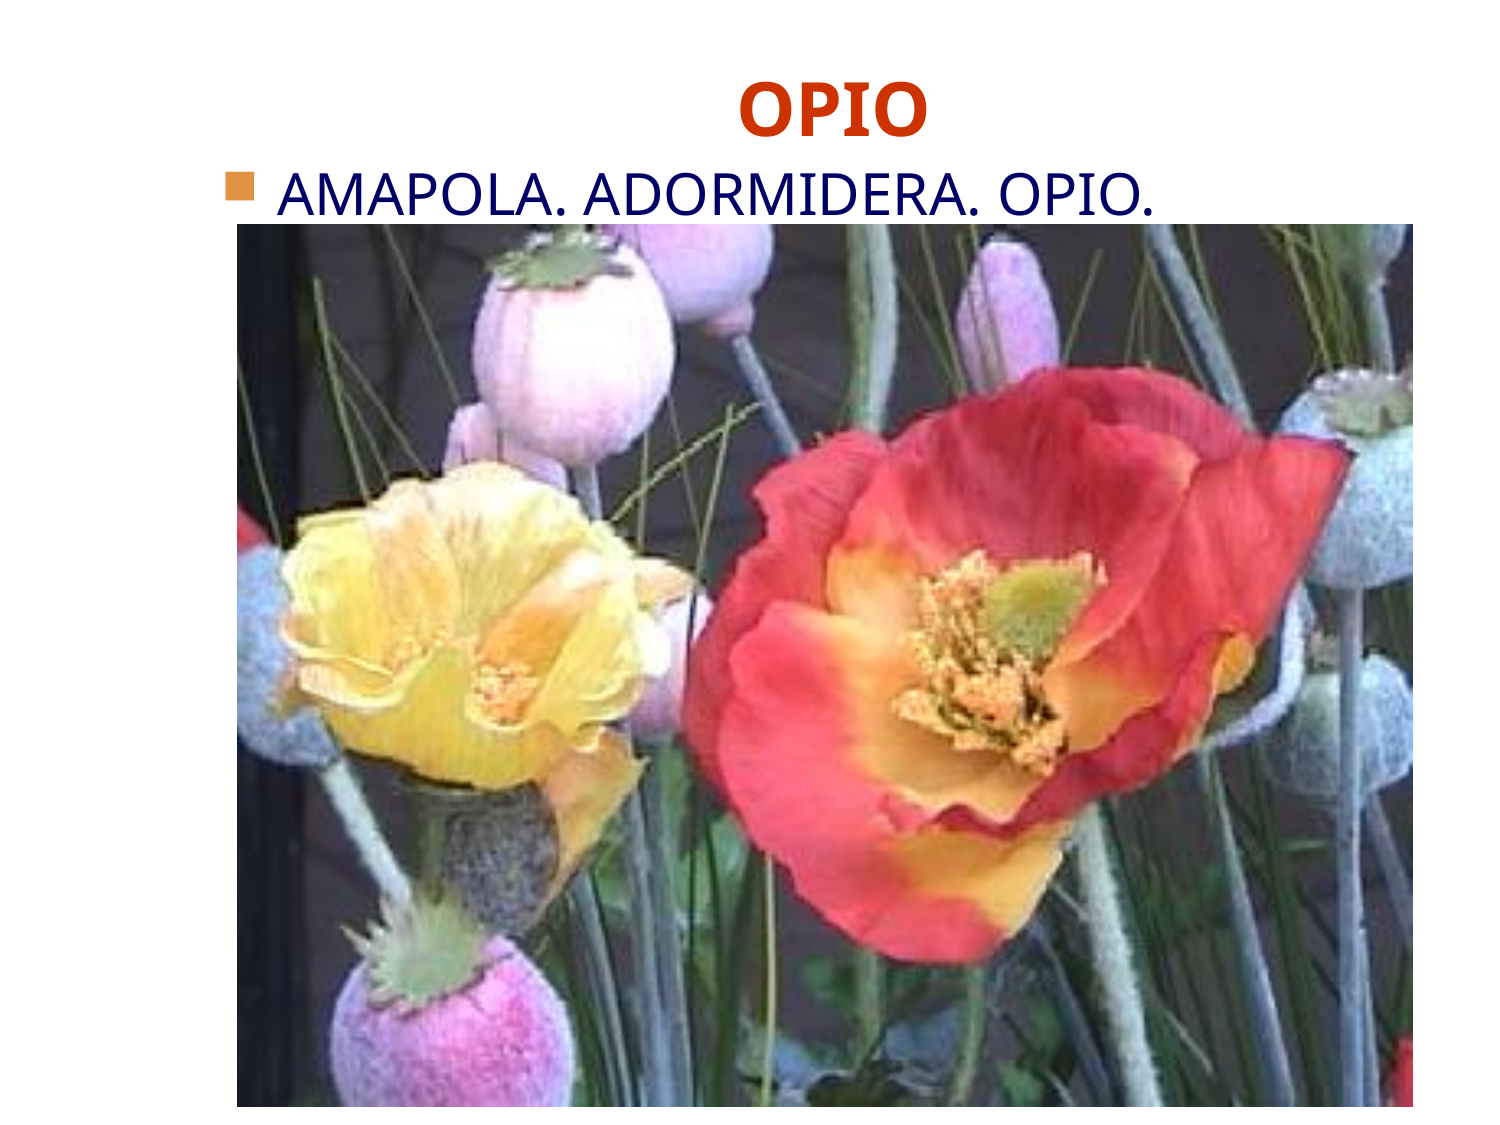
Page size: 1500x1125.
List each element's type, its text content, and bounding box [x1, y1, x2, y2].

title OPIO [206, 75, 1482, 138]
picture [237, 224, 1413, 1107]
list AMAPOLA. ADORMIDERA. OPIO. [206, 149, 1482, 1125]
